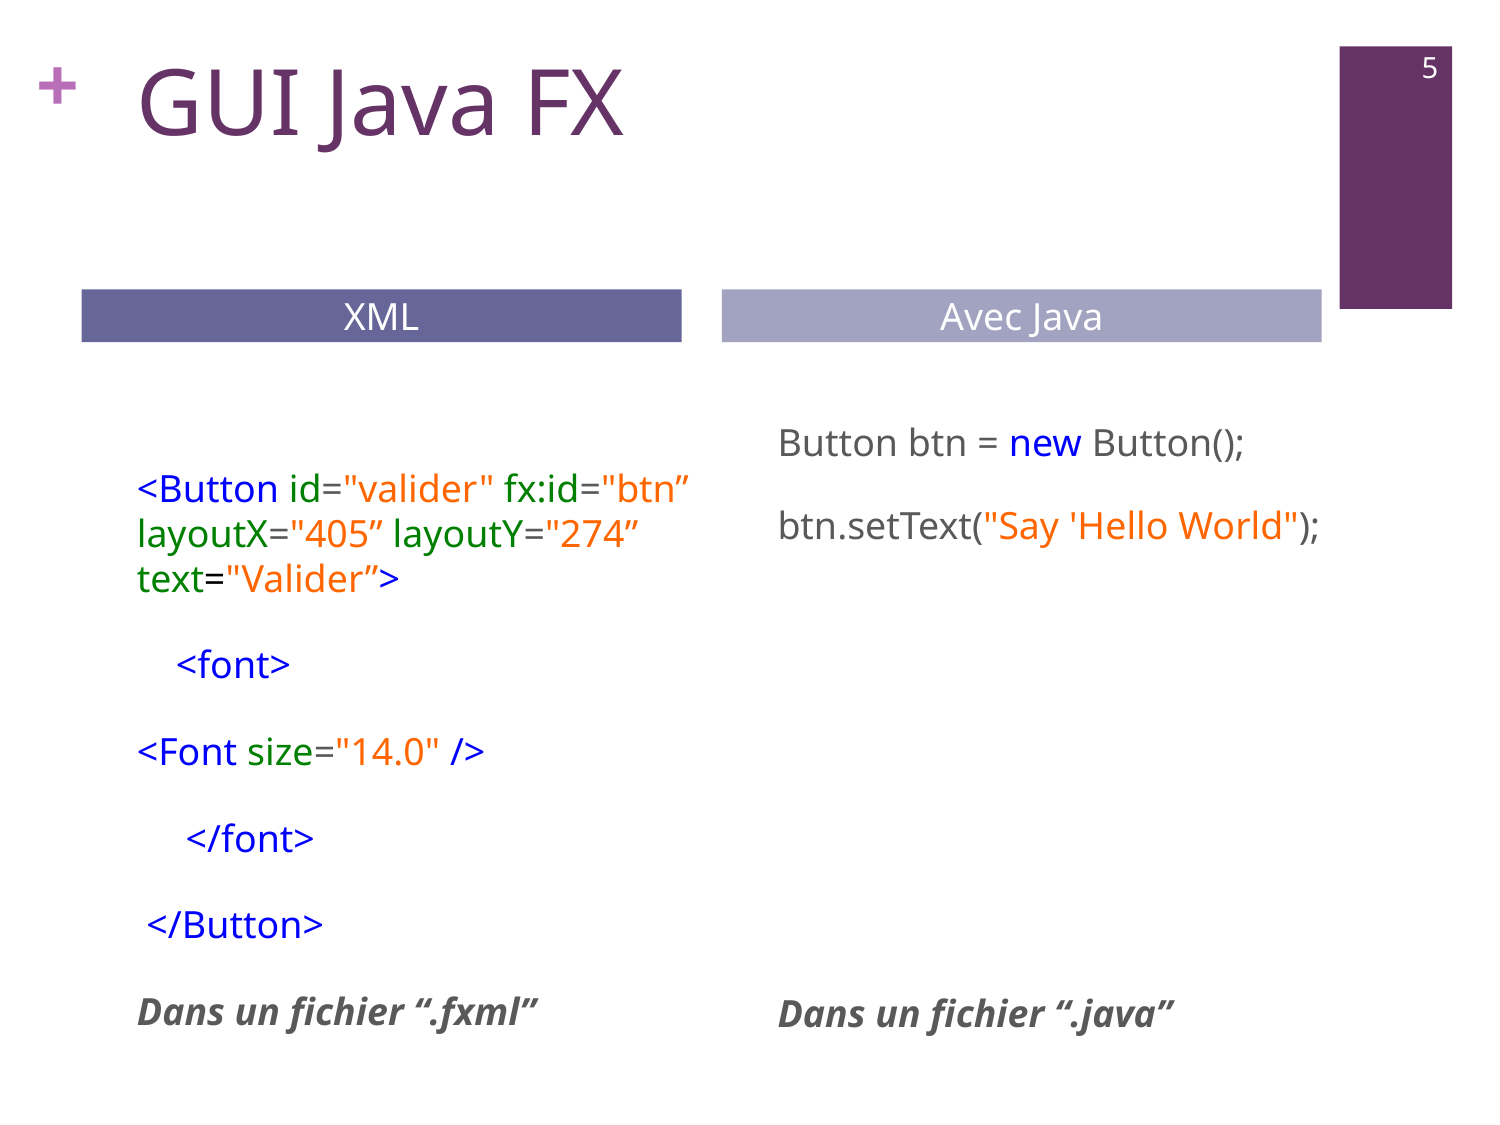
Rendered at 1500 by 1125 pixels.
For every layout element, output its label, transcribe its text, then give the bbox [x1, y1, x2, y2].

list <Button id="valider" fx:id="btn” layoutX="405” layoutY="274” text="Valider”> <font> <Font size="14.0" /> </font> </Button> Dans un fichier “.fxml” [121, 457, 722, 1125]
list Avec Java [721, 289, 1322, 343]
list Button btn = new Button(); btn.setText("Say 'Hello World"); Dans un fichier “.java” [762, 417, 1363, 1066]
title GUI Java FX [121, 36, 1181, 163]
list XML [81, 289, 682, 343]
slide_number ‹#› [1362, 39, 1454, 100]
